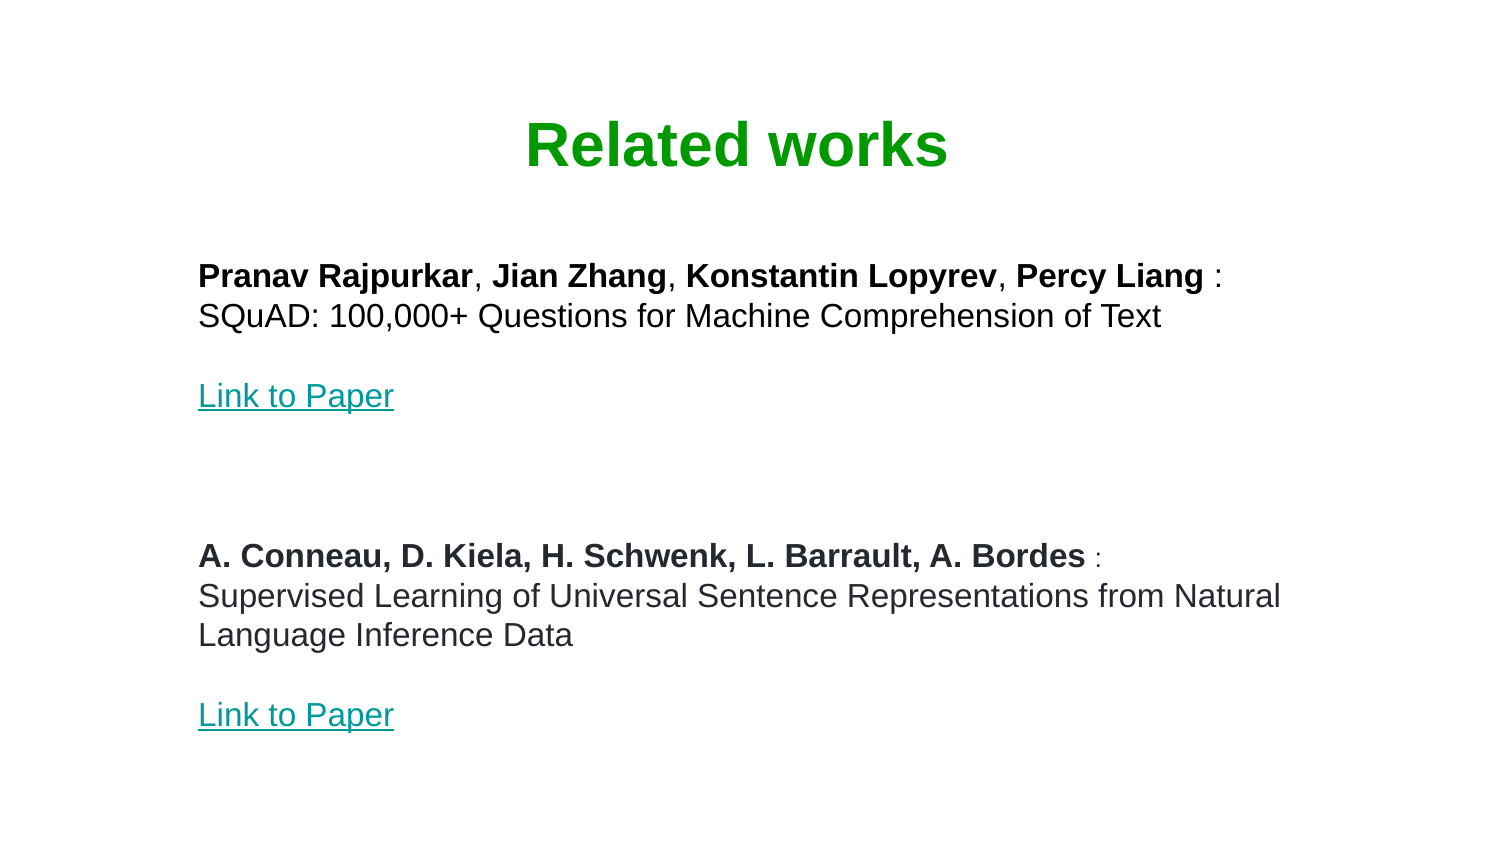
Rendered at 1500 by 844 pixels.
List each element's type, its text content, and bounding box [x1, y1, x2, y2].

text_box Related works Pranav Rajpurkar, Jian Zhang, Konstantin Lopyrev, Percy Liang : SQuAD: 100,000+ Questions for Machine Comprehension of Text Link to Paper A. Conneau, D. Kiela, H. Schwenk, L. Barrault, A. Bordes : Supervised Learning of Universal Sentence Representations from Natural Language Inference Data Link to Paper [186, 98, 1354, 739]
